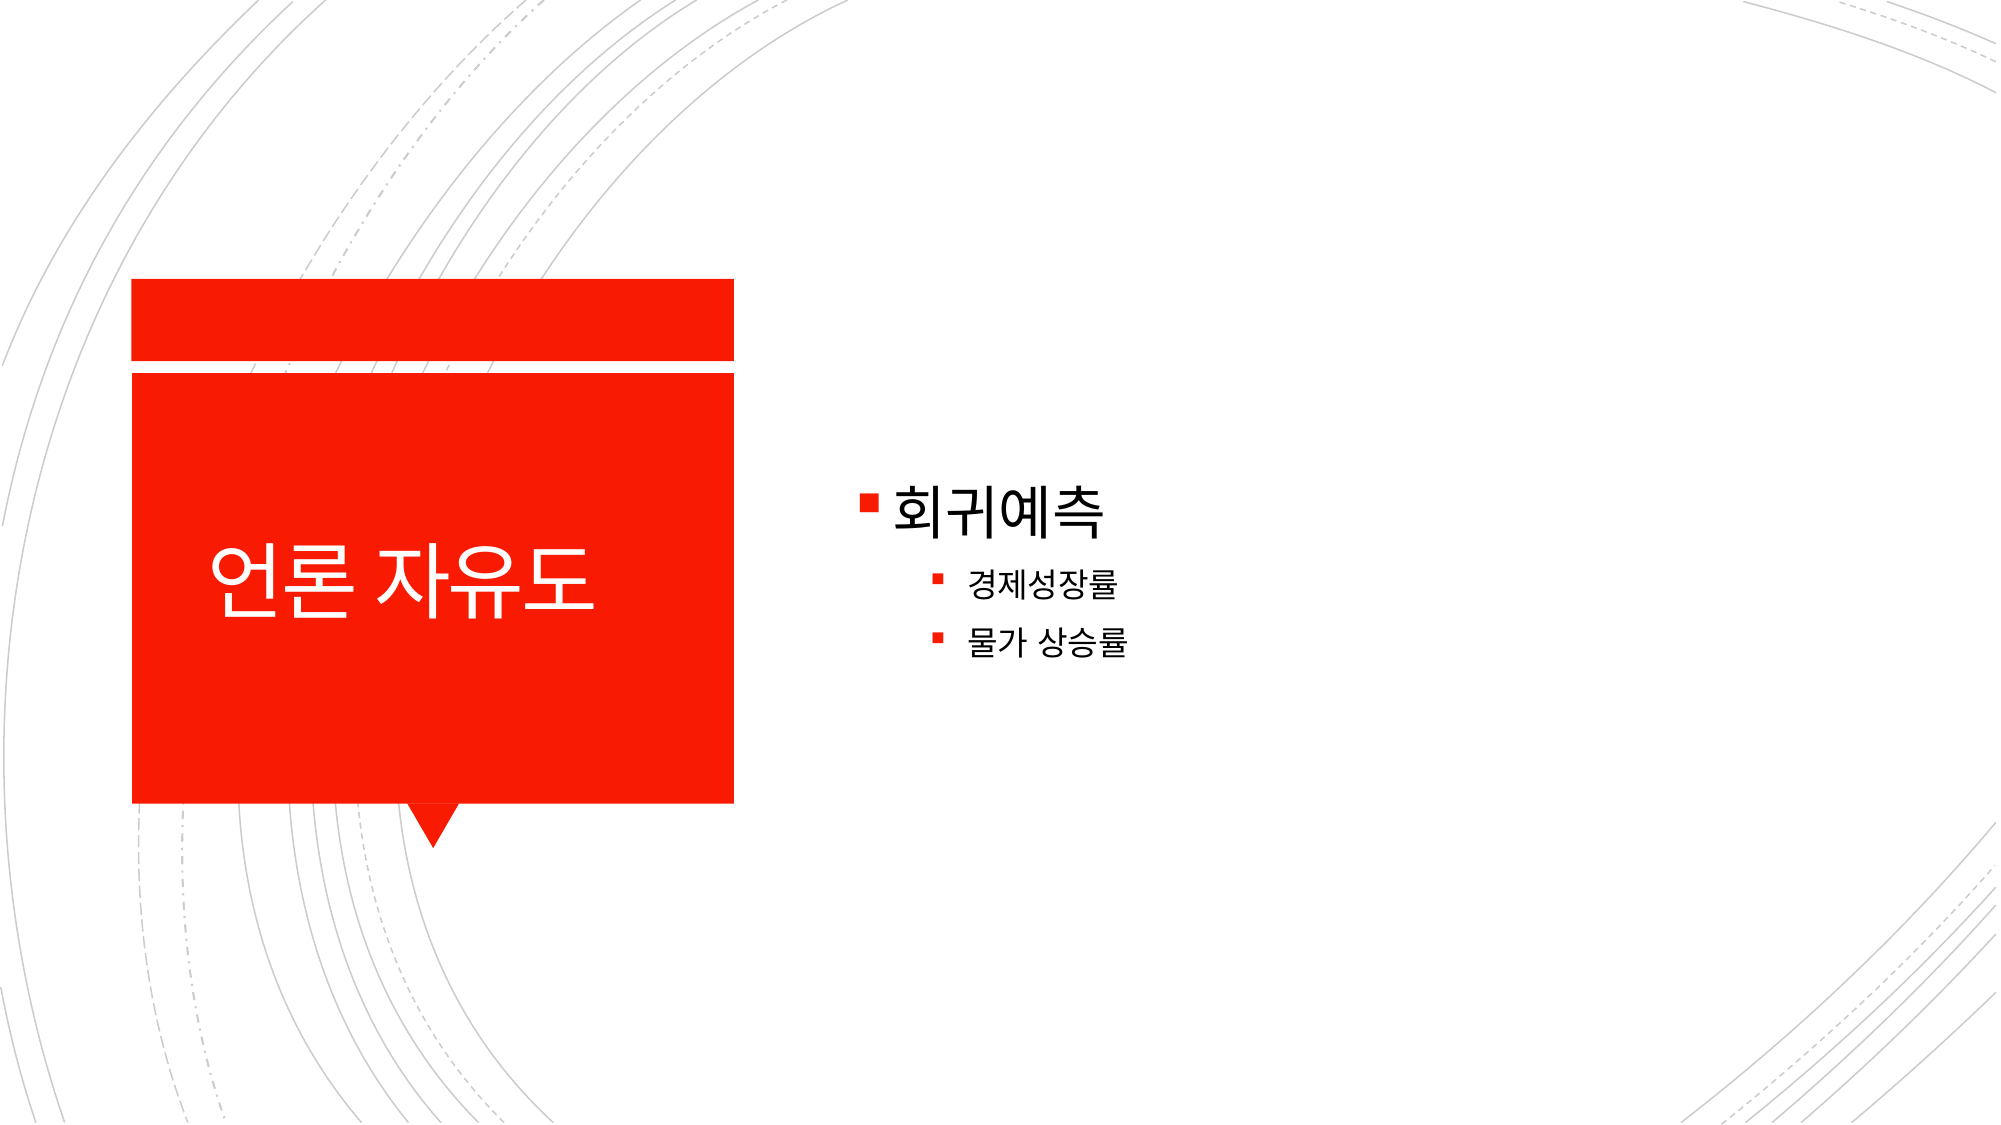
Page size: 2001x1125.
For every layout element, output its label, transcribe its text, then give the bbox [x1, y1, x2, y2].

title 언론 자유도 [145, 385, 720, 789]
list 회귀예측 경제성장률 물가 상승률 [839, 131, 1871, 993]
